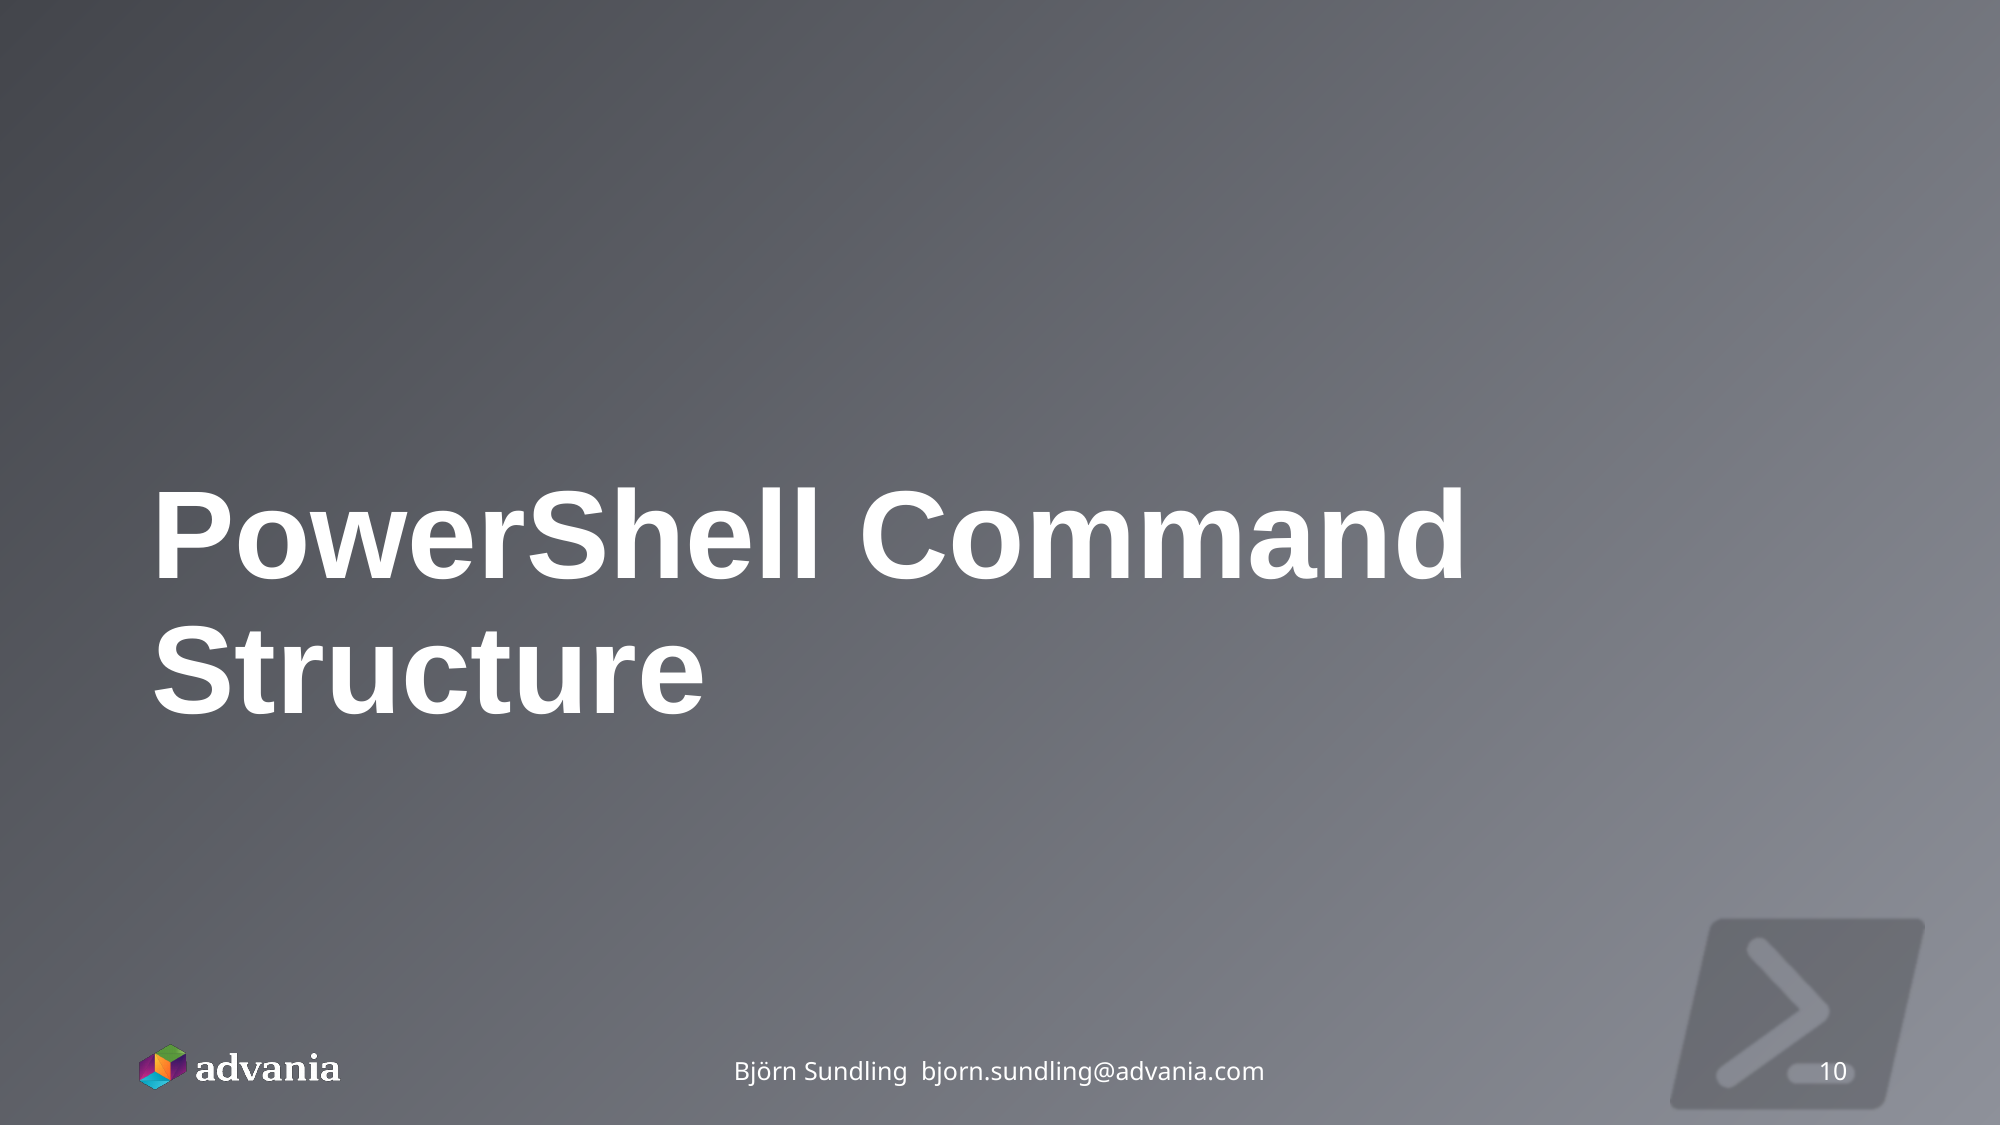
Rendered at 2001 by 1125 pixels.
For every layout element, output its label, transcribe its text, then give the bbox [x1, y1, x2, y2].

title PowerShell Command Structure [136, 280, 1862, 749]
slide_number 10 [1412, 1042, 1863, 1103]
footer Björn Sundling bjorn.sundling@advania.com [662, 1042, 1338, 1103]
picture [127, 1031, 363, 1103]
